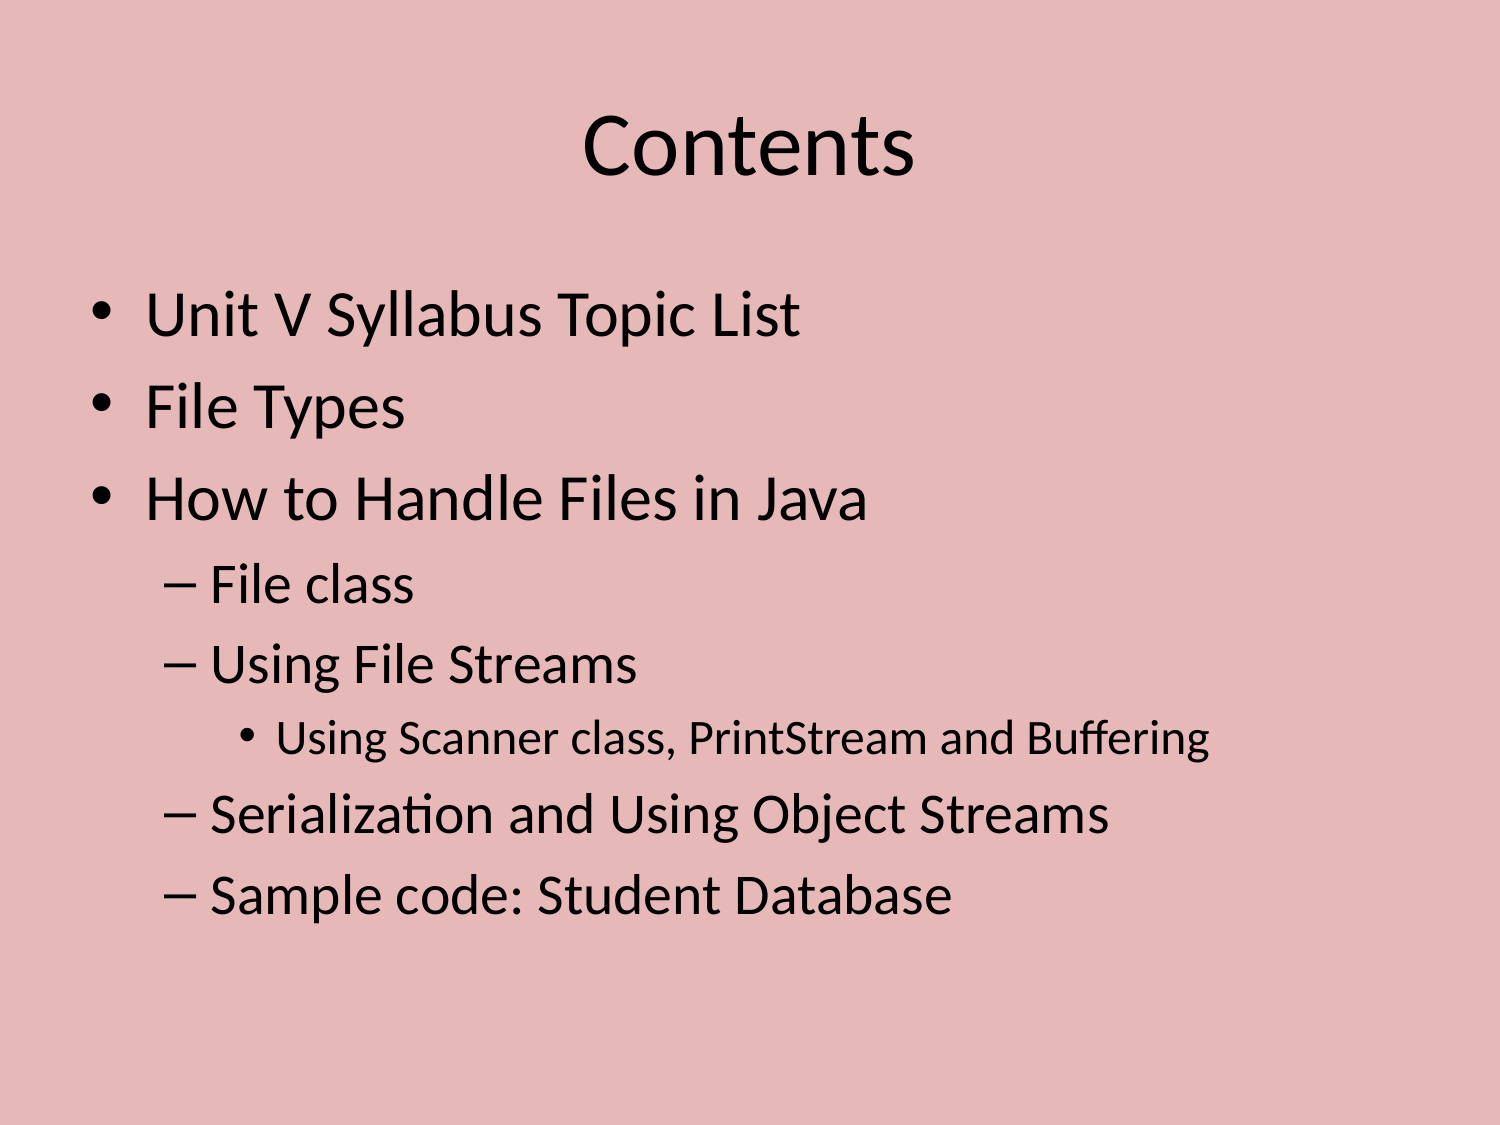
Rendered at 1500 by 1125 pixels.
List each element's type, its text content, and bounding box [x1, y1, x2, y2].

title Contents [75, 45, 1425, 233]
list Unit V Syllabus Topic List File Types How to Handle Files in Java File class Using File Streams Using Scanner class, PrintStream and Buffering Serialization and Using Object Streams Sample code: Student Database [75, 262, 1425, 1005]
